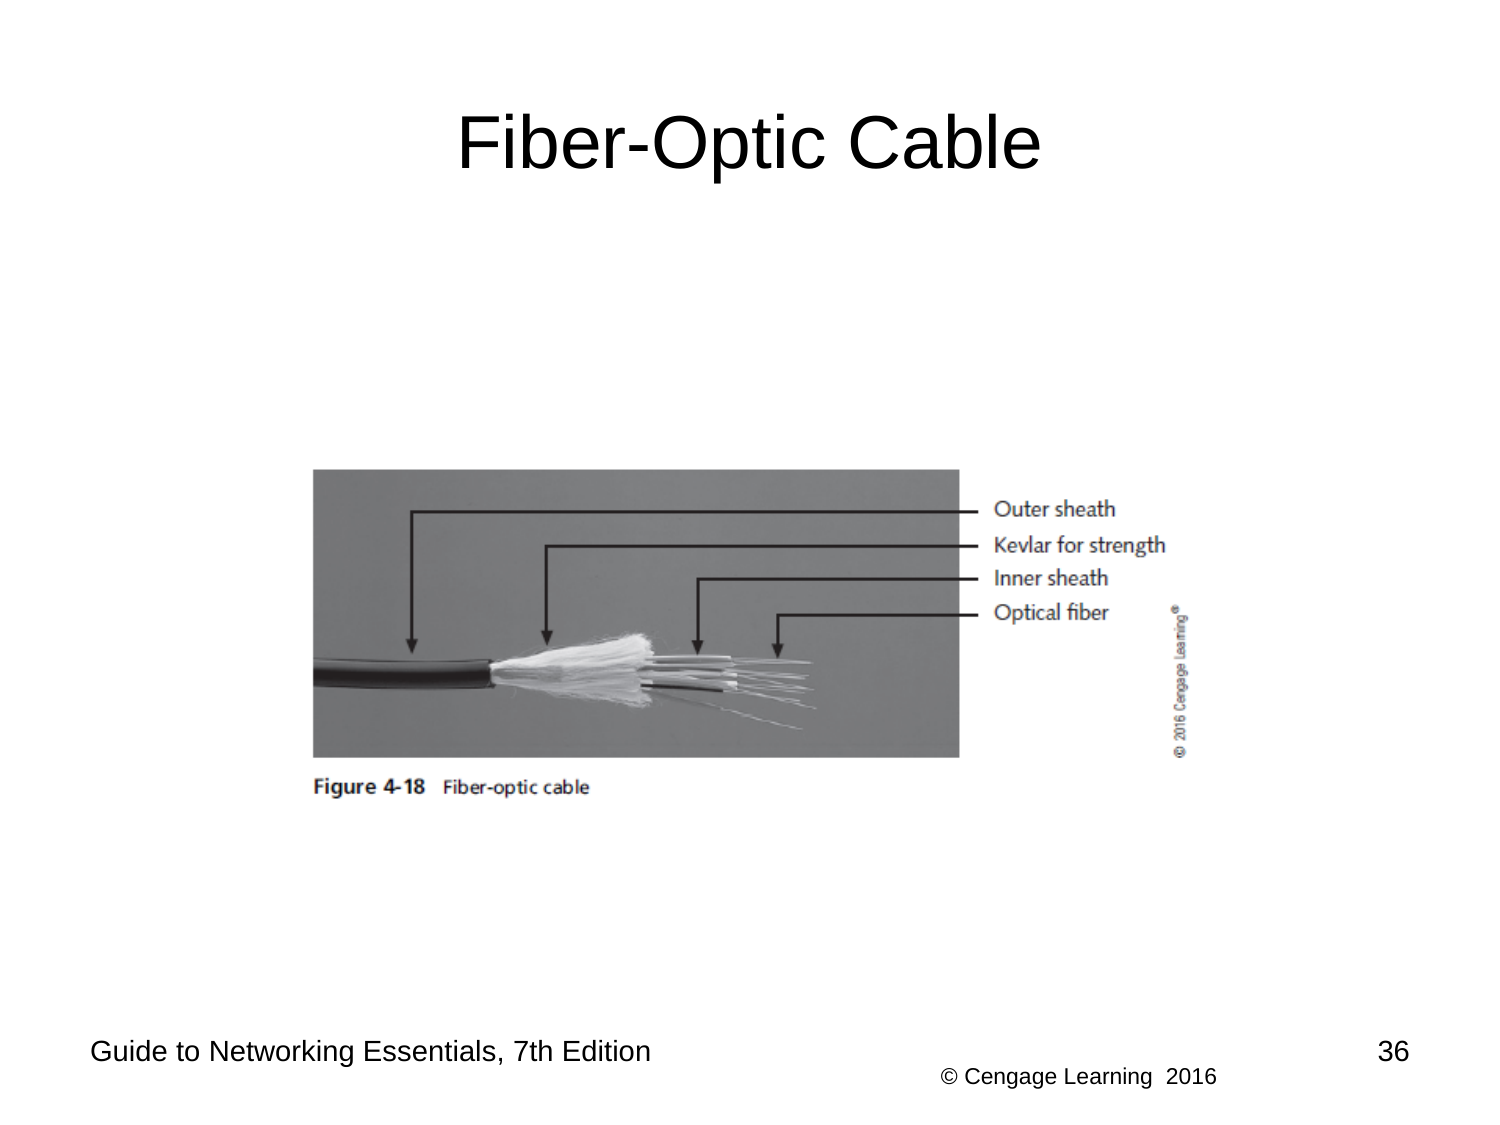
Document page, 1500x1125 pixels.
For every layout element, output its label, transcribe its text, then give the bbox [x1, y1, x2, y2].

footer Guide to Networking Essentials, 7th Edition [74, 1024, 713, 1103]
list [304, 462, 1196, 805]
slide_number 36 [1312, 1024, 1426, 1103]
title Fiber-Optic Cable [75, 45, 1425, 233]
